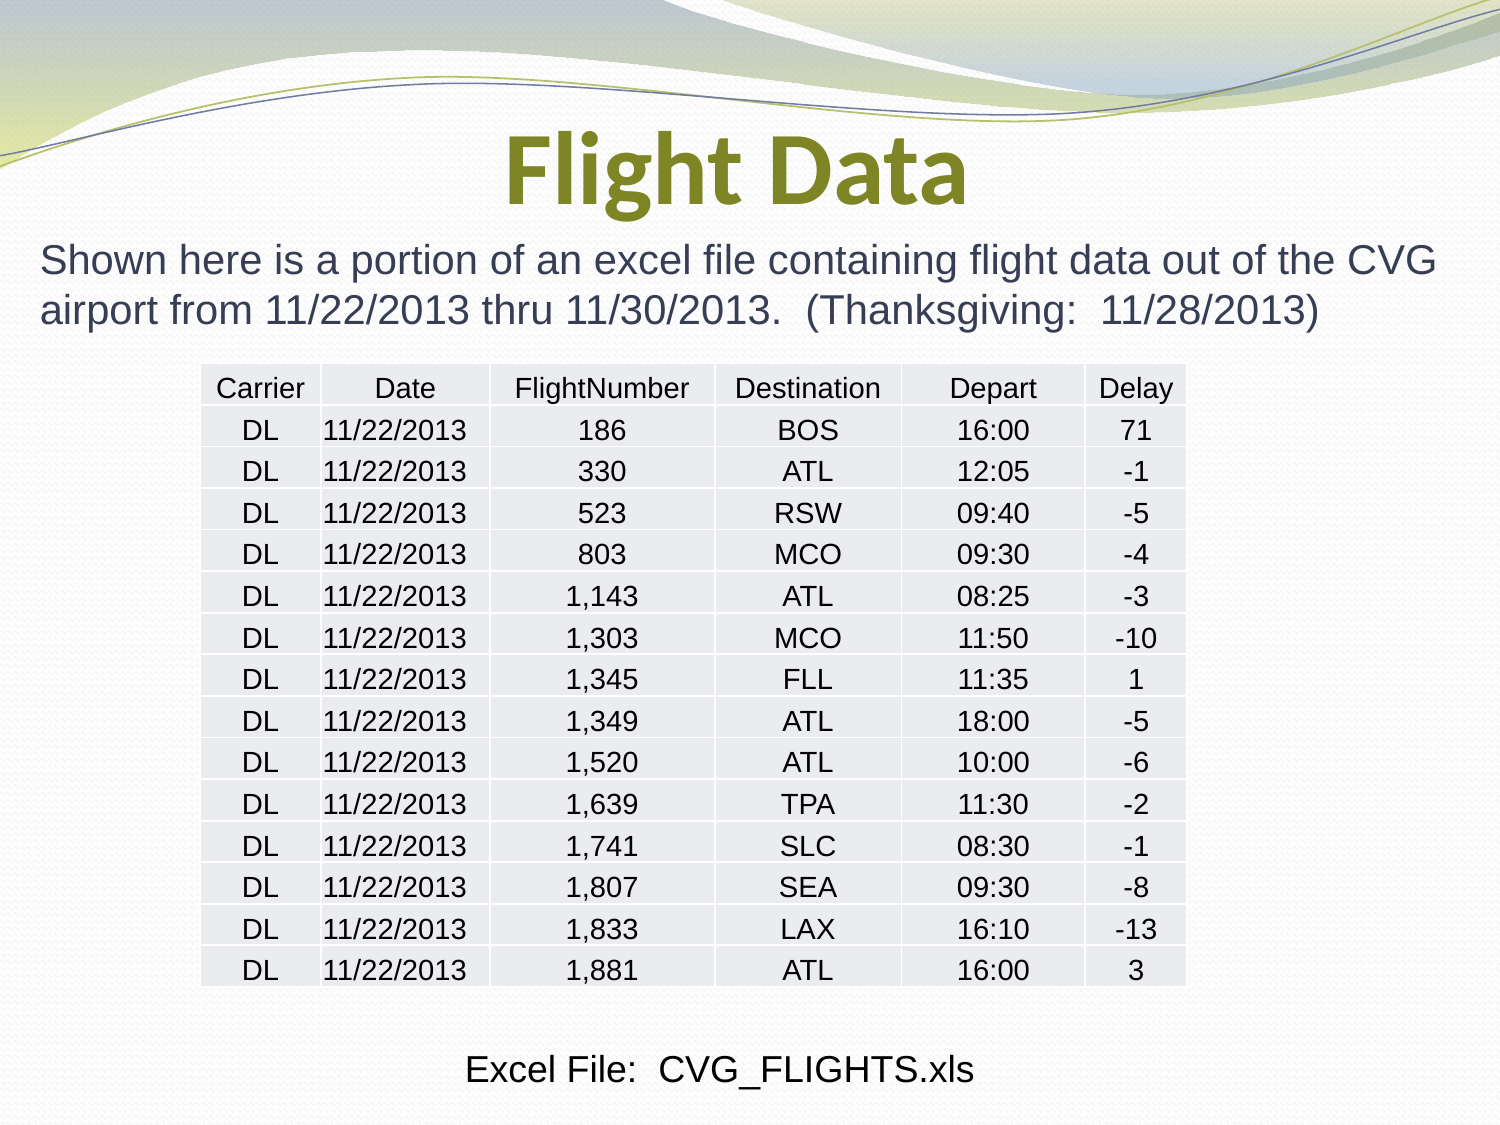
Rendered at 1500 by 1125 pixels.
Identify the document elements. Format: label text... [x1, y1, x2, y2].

table_cell DL [201, 655, 320, 695]
table_cell 11:30 [902, 780, 1084, 820]
table_cell 11/22/2013 [322, 863, 489, 903]
table_cell -3 [1086, 572, 1186, 612]
table_cell 16:00 [902, 406, 1084, 446]
table_cell DL [201, 822, 320, 861]
table_cell 11/22/2013 [322, 738, 489, 778]
table_cell ATL [716, 697, 901, 737]
text_box Shown here is a portion of an excel file containing flight data out of the CVG airport from 11/22/2013 thru 11/30/2013. (Thanksgiving: 11/28/2013) [24, 225, 1475, 341]
table_cell 11/22/2013 [322, 530, 489, 570]
table_cell 1,833 [491, 905, 714, 944]
table_cell 16:00 [902, 946, 1084, 986]
table_cell DL [201, 572, 320, 612]
table_cell 11/22/2013 [322, 822, 489, 861]
table_header Depart [902, 364, 1084, 404]
table_cell ATL [716, 572, 901, 612]
text_box Excel File: CVG_FLIGHTS.xls [450, 1037, 1025, 1098]
table_cell DL [201, 946, 320, 986]
table_cell 1 [1086, 655, 1186, 695]
table_cell 1,881 [491, 946, 714, 986]
table_cell DL [201, 447, 320, 487]
table_cell 10:00 [902, 738, 1084, 778]
table_cell 11/22/2013 [322, 572, 489, 612]
table_cell 1,345 [491, 655, 714, 695]
table_cell -5 [1086, 697, 1186, 737]
table_cell 11:50 [902, 614, 1084, 653]
table_cell 11/22/2013 [322, 406, 489, 446]
table_cell -6 [1086, 738, 1186, 778]
table_cell 11/22/2013 [322, 905, 489, 944]
table_cell -1 [1086, 822, 1186, 861]
table_cell DL [201, 614, 320, 653]
table_cell 09:30 [902, 863, 1084, 903]
table_header Delay [1086, 364, 1186, 404]
table_header Destination [716, 364, 901, 404]
table_cell TPA [716, 780, 901, 820]
table_cell DL [201, 738, 320, 778]
table_cell 1,520 [491, 738, 714, 778]
table_cell ATL [716, 738, 901, 778]
table_cell -10 [1086, 614, 1186, 653]
table_cell SEA [716, 863, 901, 903]
table_cell RSW [716, 489, 901, 529]
table_cell 11/22/2013 [322, 447, 489, 487]
table_cell MCO [716, 614, 901, 653]
table_cell MCO [716, 530, 901, 570]
table_cell BOS [716, 406, 901, 446]
table_cell 1,639 [491, 780, 714, 820]
table_cell 523 [491, 489, 714, 529]
table_cell DL [201, 863, 320, 903]
table_cell DL [201, 780, 320, 820]
table_cell -5 [1086, 489, 1186, 529]
table_cell 12:05 [902, 447, 1084, 487]
table_cell 11/22/2013 [322, 614, 489, 653]
table_cell 1,303 [491, 614, 714, 653]
table_cell 11/22/2013 [322, 780, 489, 820]
title Flight Data [0, 37, 1475, 225]
table_cell SLC [716, 822, 901, 861]
table_cell -2 [1086, 780, 1186, 820]
table_cell ATL [716, 447, 901, 487]
table_cell -1 [1086, 447, 1186, 487]
table_cell DL [201, 697, 320, 737]
table_cell 803 [491, 530, 714, 570]
table_cell DL [201, 406, 320, 446]
table_cell ATL [716, 946, 901, 986]
table_cell 09:40 [902, 489, 1084, 529]
table_cell 11/22/2013 [322, 655, 489, 695]
table_cell DL [201, 530, 320, 570]
table_cell 71 [1086, 406, 1186, 446]
table_cell 08:25 [902, 572, 1084, 612]
table_cell 11/22/2013 [322, 946, 489, 986]
table_cell 11/22/2013 [322, 697, 489, 737]
table_cell FLL [716, 655, 901, 695]
table_cell 08:30 [902, 822, 1084, 861]
table_cell -8 [1086, 863, 1186, 903]
table_cell 09:30 [902, 530, 1084, 570]
table_cell 1,143 [491, 572, 714, 612]
table_cell LAX [716, 905, 901, 944]
table_cell 11:35 [902, 655, 1084, 695]
table_cell 1,807 [491, 863, 714, 903]
table_cell 1,349 [491, 697, 714, 737]
table_cell -13 [1086, 905, 1186, 944]
table_cell DL [201, 489, 320, 529]
table_cell -4 [1086, 530, 1186, 570]
table_cell 11/22/2013 [322, 489, 489, 529]
table_header Date [322, 364, 489, 404]
table_header FlightNumber [491, 364, 714, 404]
table_cell 3 [1086, 946, 1186, 986]
table_cell 16:10 [902, 905, 1084, 944]
table_cell DL [201, 905, 320, 944]
table_cell 186 [491, 406, 714, 446]
table_cell 1,741 [491, 822, 714, 861]
table_cell 18:00 [902, 697, 1084, 737]
table_header Carrier [201, 364, 320, 404]
table_cell 330 [491, 447, 714, 487]
